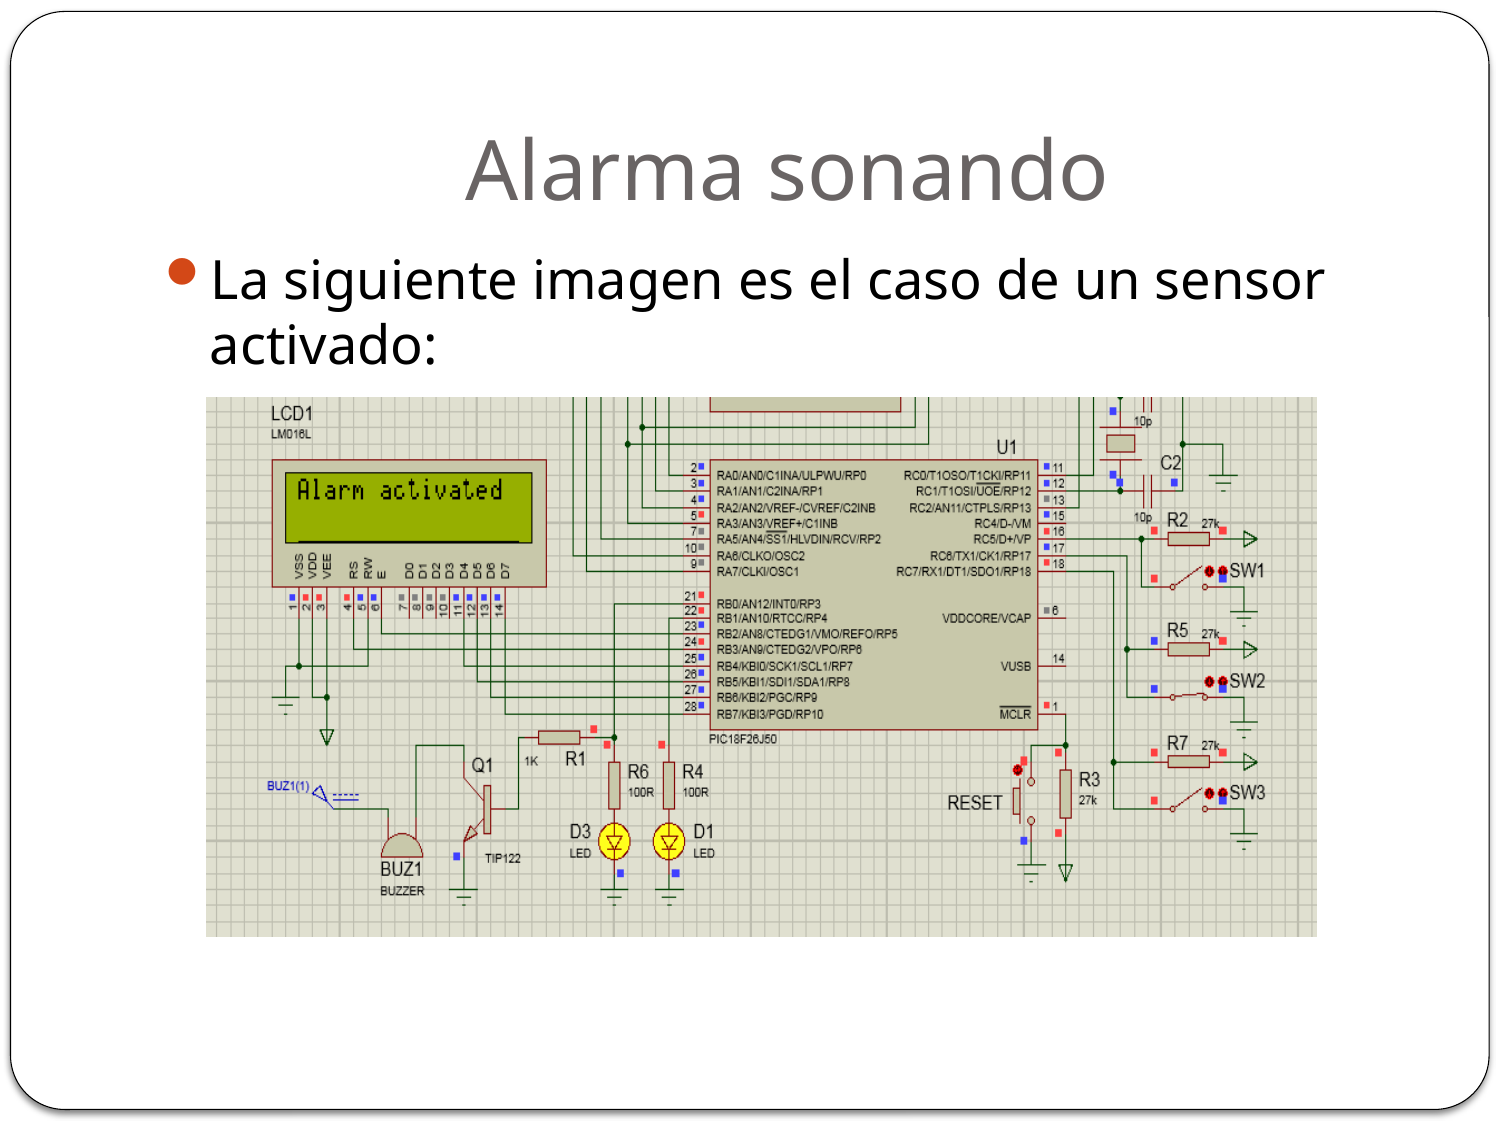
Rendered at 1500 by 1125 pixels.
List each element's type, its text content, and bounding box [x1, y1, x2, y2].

title Alarma sonando [150, 45, 1425, 233]
picture [206, 396, 1318, 937]
list La siguiente imagen es el caso de un sensor activado: [150, 237, 1425, 988]
